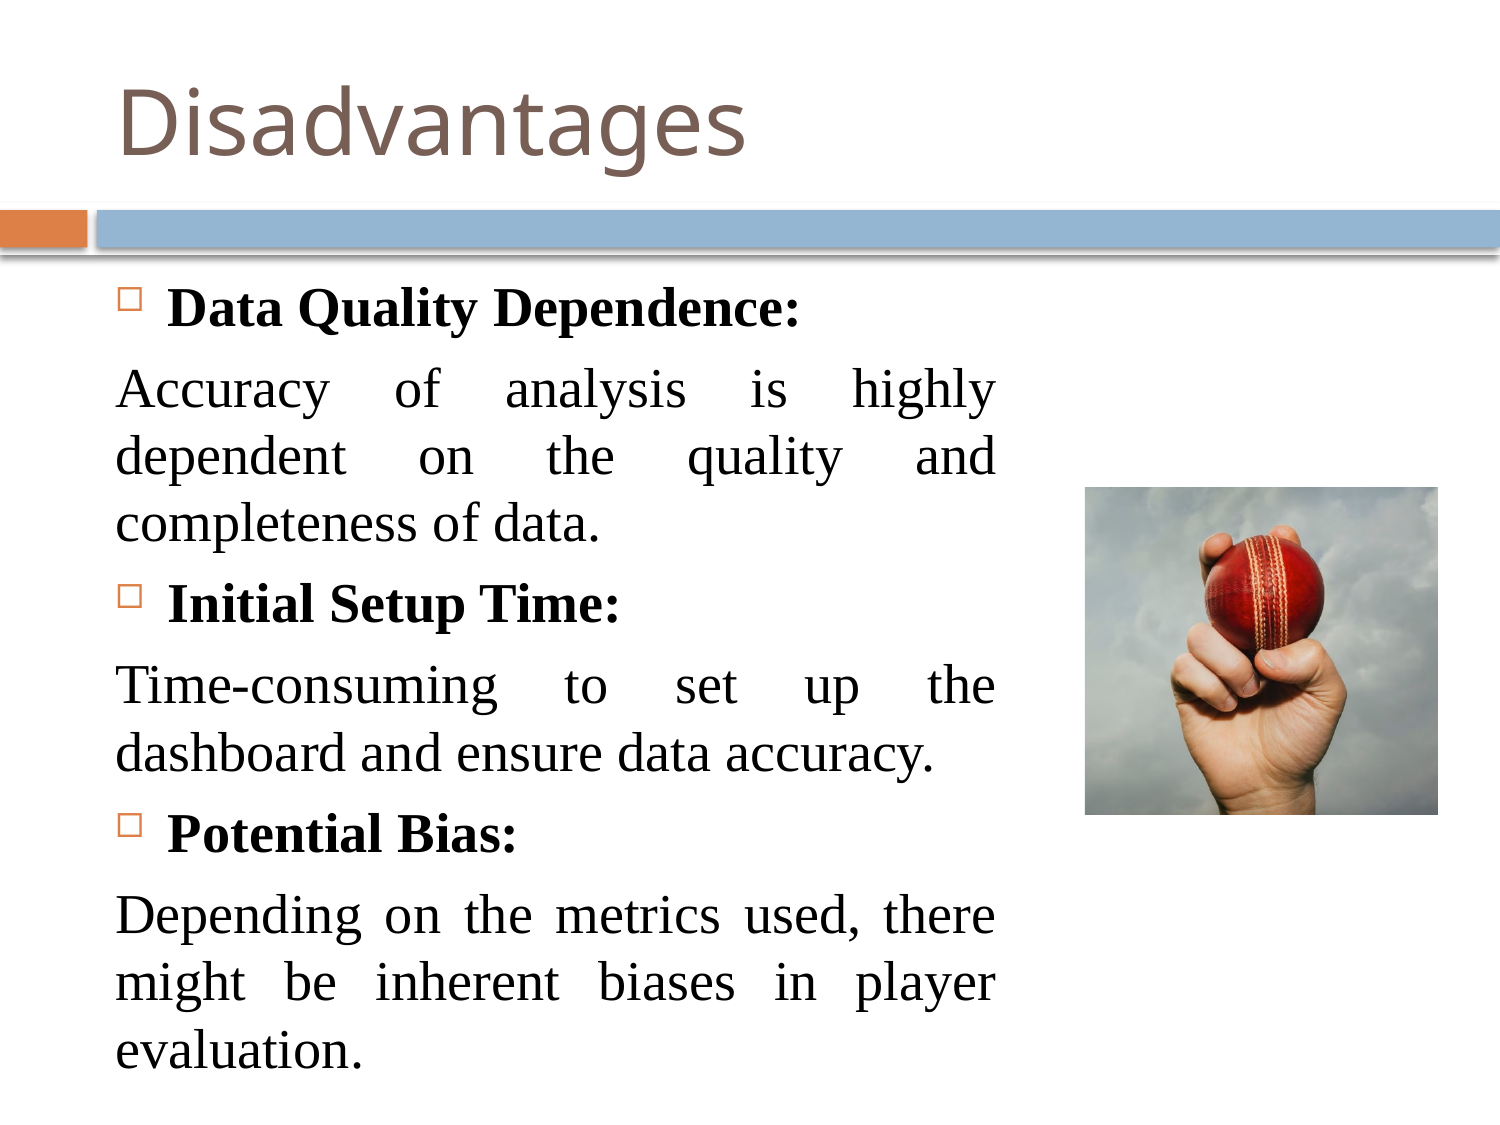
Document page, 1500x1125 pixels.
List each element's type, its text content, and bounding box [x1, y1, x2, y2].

title Disadvantages [100, 37, 1438, 200]
list Data Quality Dependence: Accuracy of analysis is highly dependent on the quality and completeness of data. Initial Setup Time: Time-consuming to set up the dashboard and ensure data accuracy. Potential Bias: Depending on the metrics used, there might be inherent biases in player evaluation. [100, 262, 1013, 1088]
picture [1084, 487, 1439, 815]
